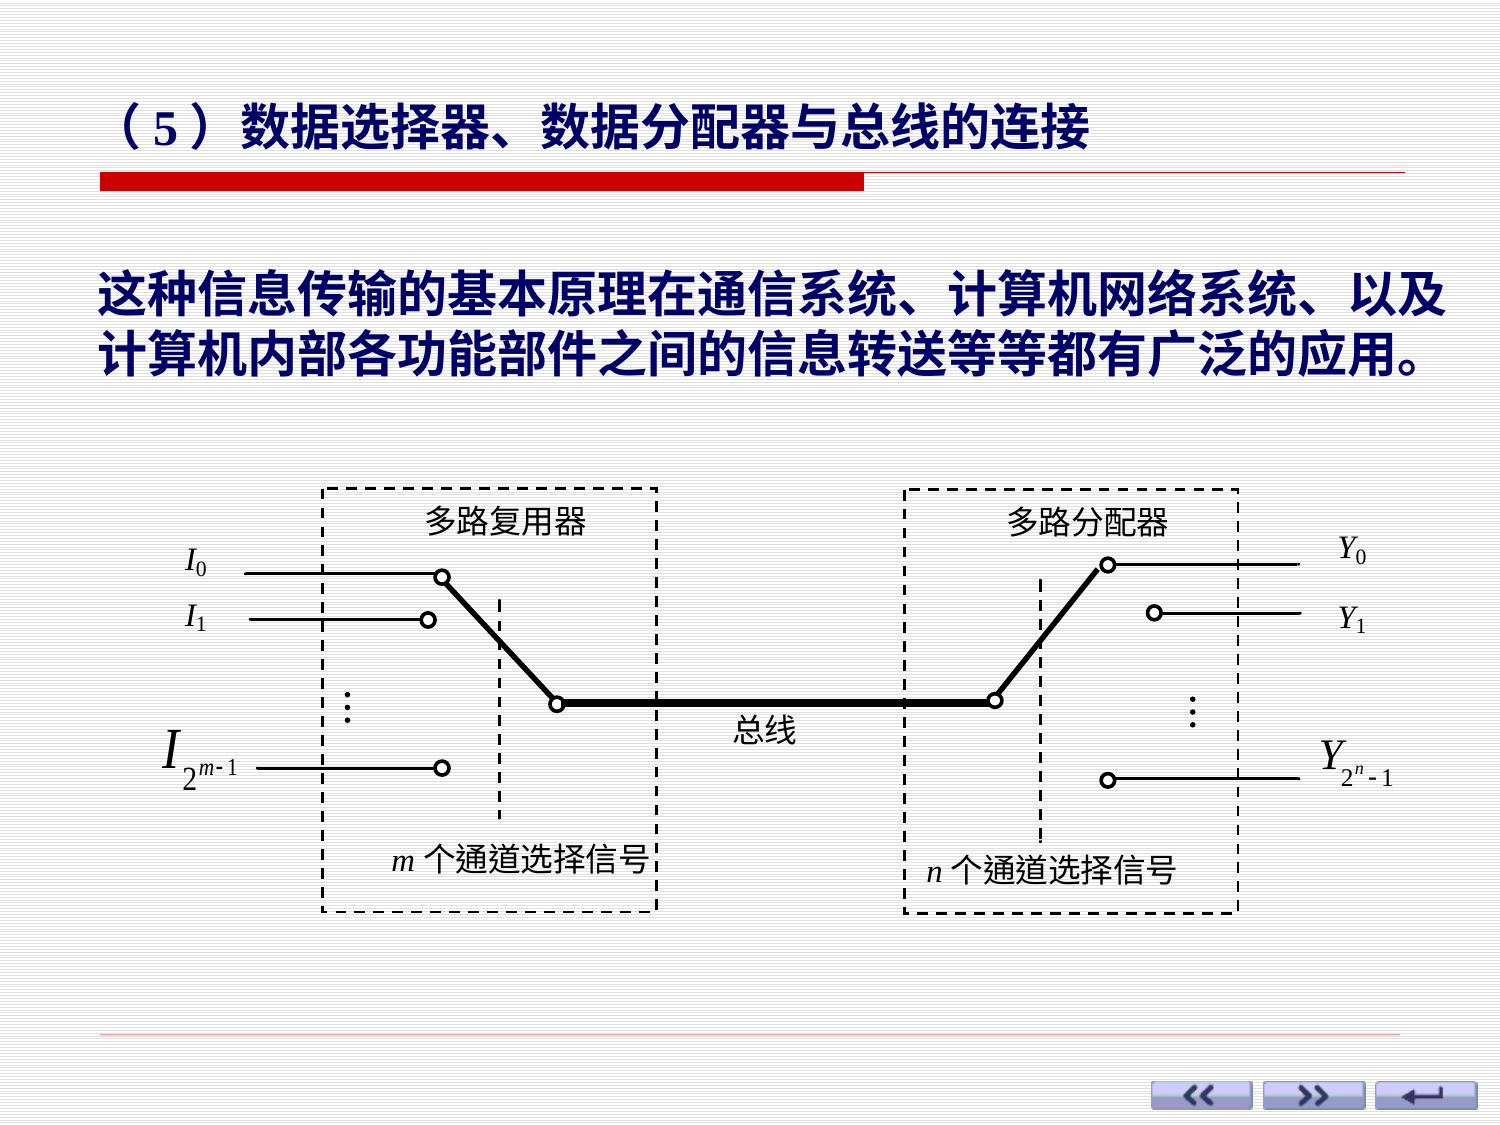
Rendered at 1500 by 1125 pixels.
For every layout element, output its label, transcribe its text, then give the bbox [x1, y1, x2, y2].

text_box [153, 485, 1400, 937]
picture [1375, 1081, 1478, 1110]
picture [1263, 1081, 1366, 1110]
text_box （5）数据选择器、数据分配器与总线的连接 [41, 66, 1140, 185]
picture [1151, 1081, 1253, 1110]
text_box 这种信息传输的基本原理在通信系统、计算机网络系统、以及计算机内部各功能部件之间的信息转送等等都有广泛的应用。 [82, 255, 1471, 391]
